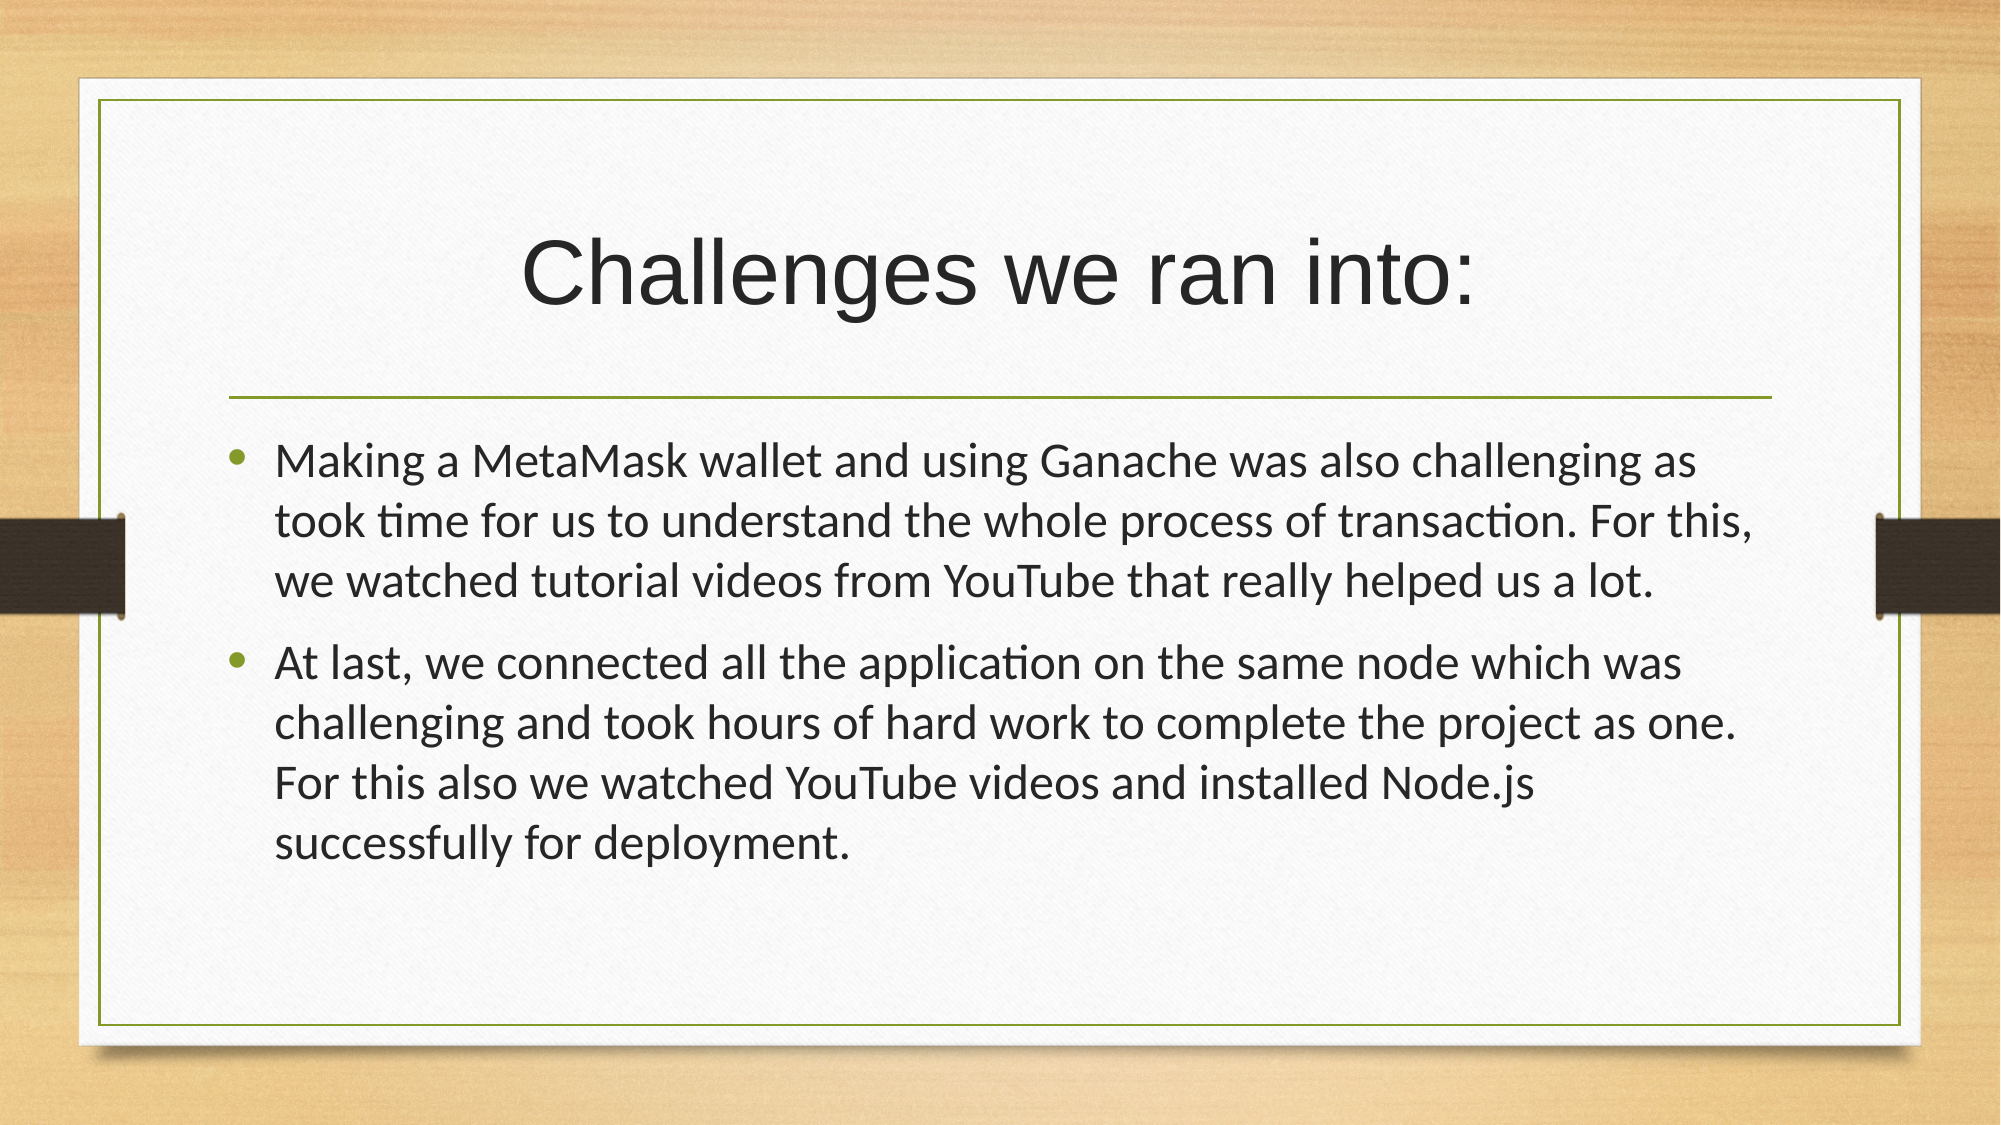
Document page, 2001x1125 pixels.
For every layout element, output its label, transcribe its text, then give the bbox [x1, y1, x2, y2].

picture [0, 0, 2001, 1125]
title Challenges we ran into: [212, 161, 1788, 375]
list Making a MetaMask wallet and using Ganache was also challenging as took time for us to understand the whole process of transaction. For this, we watched tutorial videos from YouTube that really helped us a lot. At last, we connected all the application on the same node which was challenging and took hours of hard work to complete the project as one. For this also we watched YouTube videos and installed Node.js successfully for deployment. [212, 419, 1788, 964]
